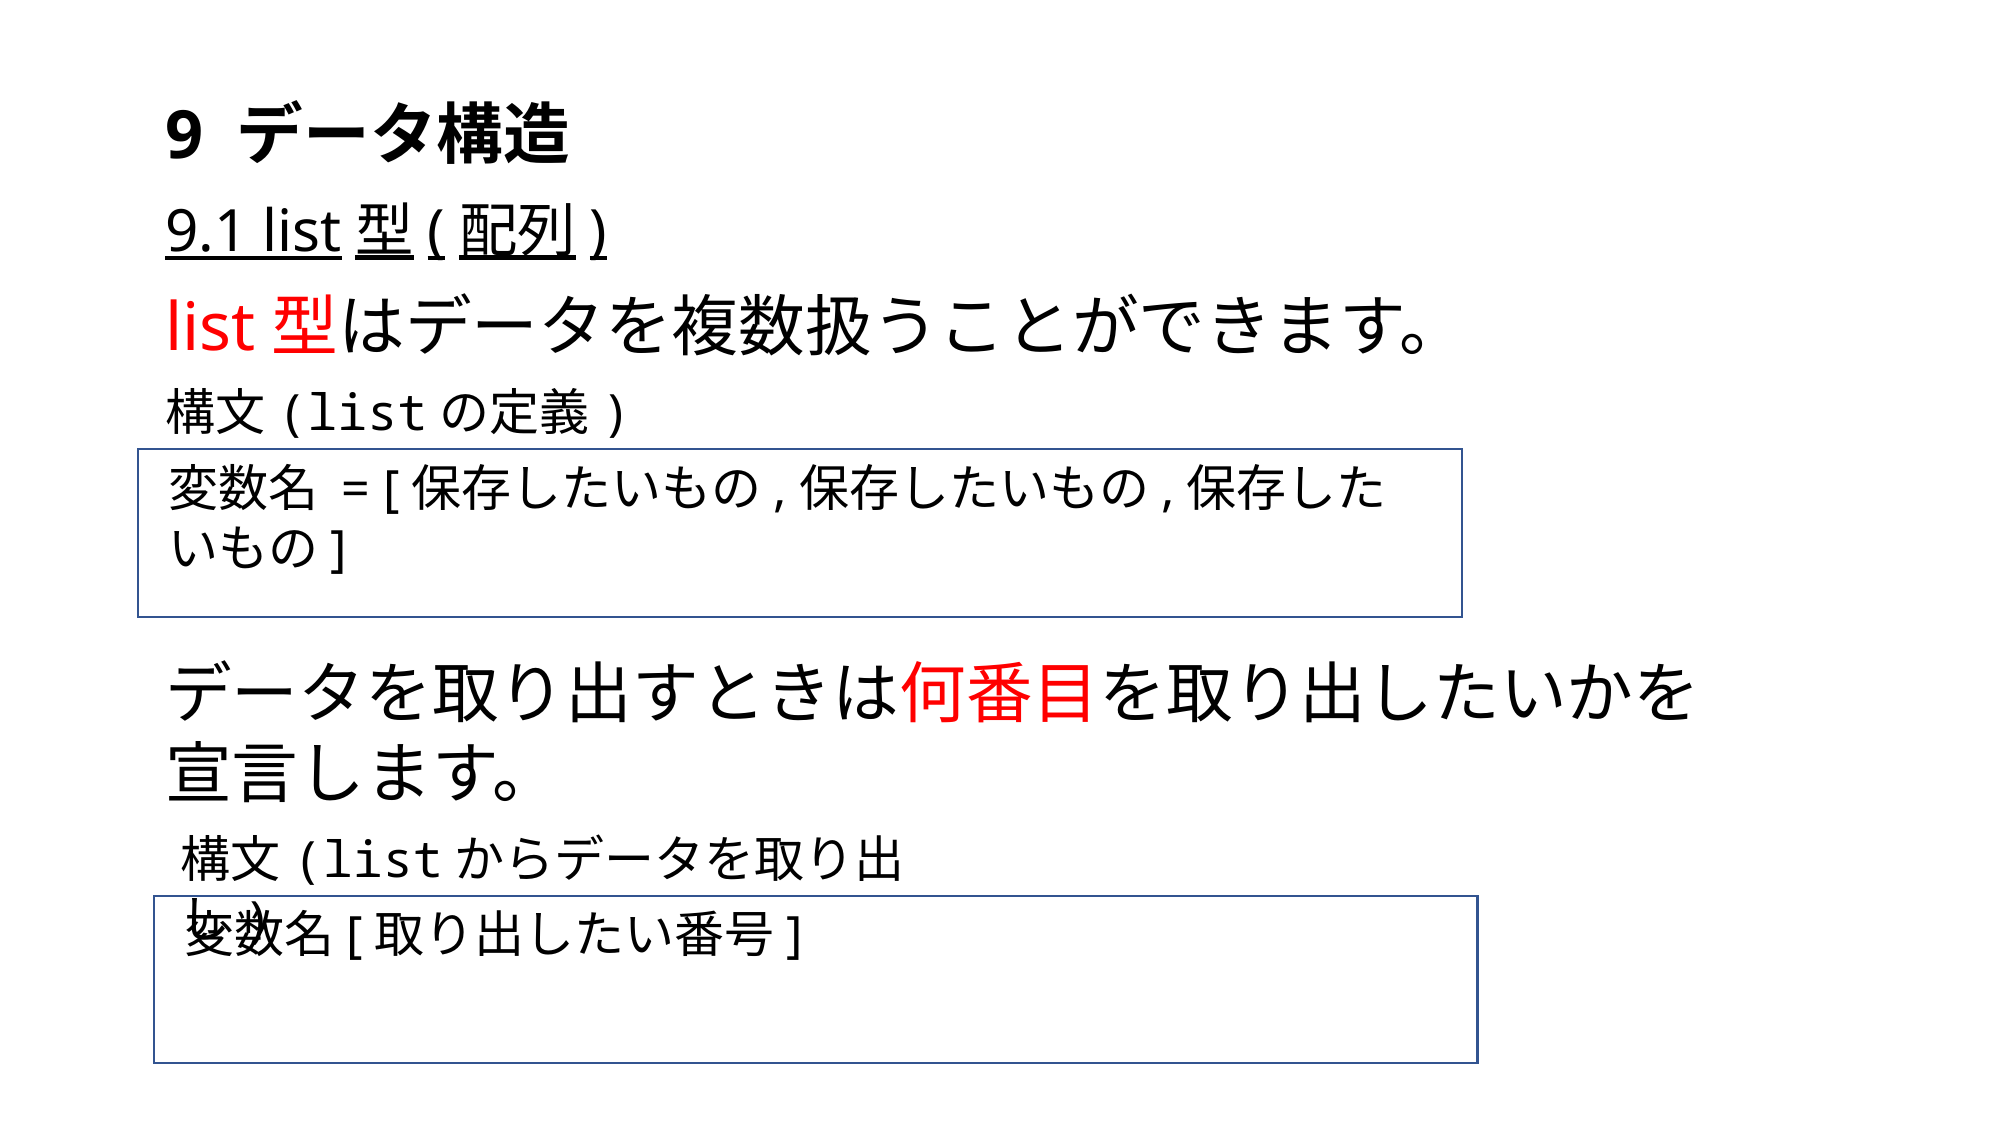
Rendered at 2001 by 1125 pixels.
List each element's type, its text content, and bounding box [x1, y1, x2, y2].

text_box 9 データ構造 [150, 84, 1609, 180]
text_box 変数名 = [保存したいもの,保存したいもの,保存したいもの] [153, 449, 1446, 584]
text_box list型はデータを複数扱うことができます。 [150, 275, 1609, 371]
text_box 構文(listの定義) [150, 373, 890, 449]
text_box 変数名[取り出したい番号] [169, 895, 1462, 971]
text_box [137, 448, 1463, 618]
text_box [153, 895, 1479, 1064]
text_box 構文(listからデータを取り出し) [166, 819, 967, 955]
text_box データを取り出すときは何番目を取り出したいかを宣言します。 [150, 643, 1736, 818]
text_box 9.1 list型(配列) [150, 185, 1609, 271]
